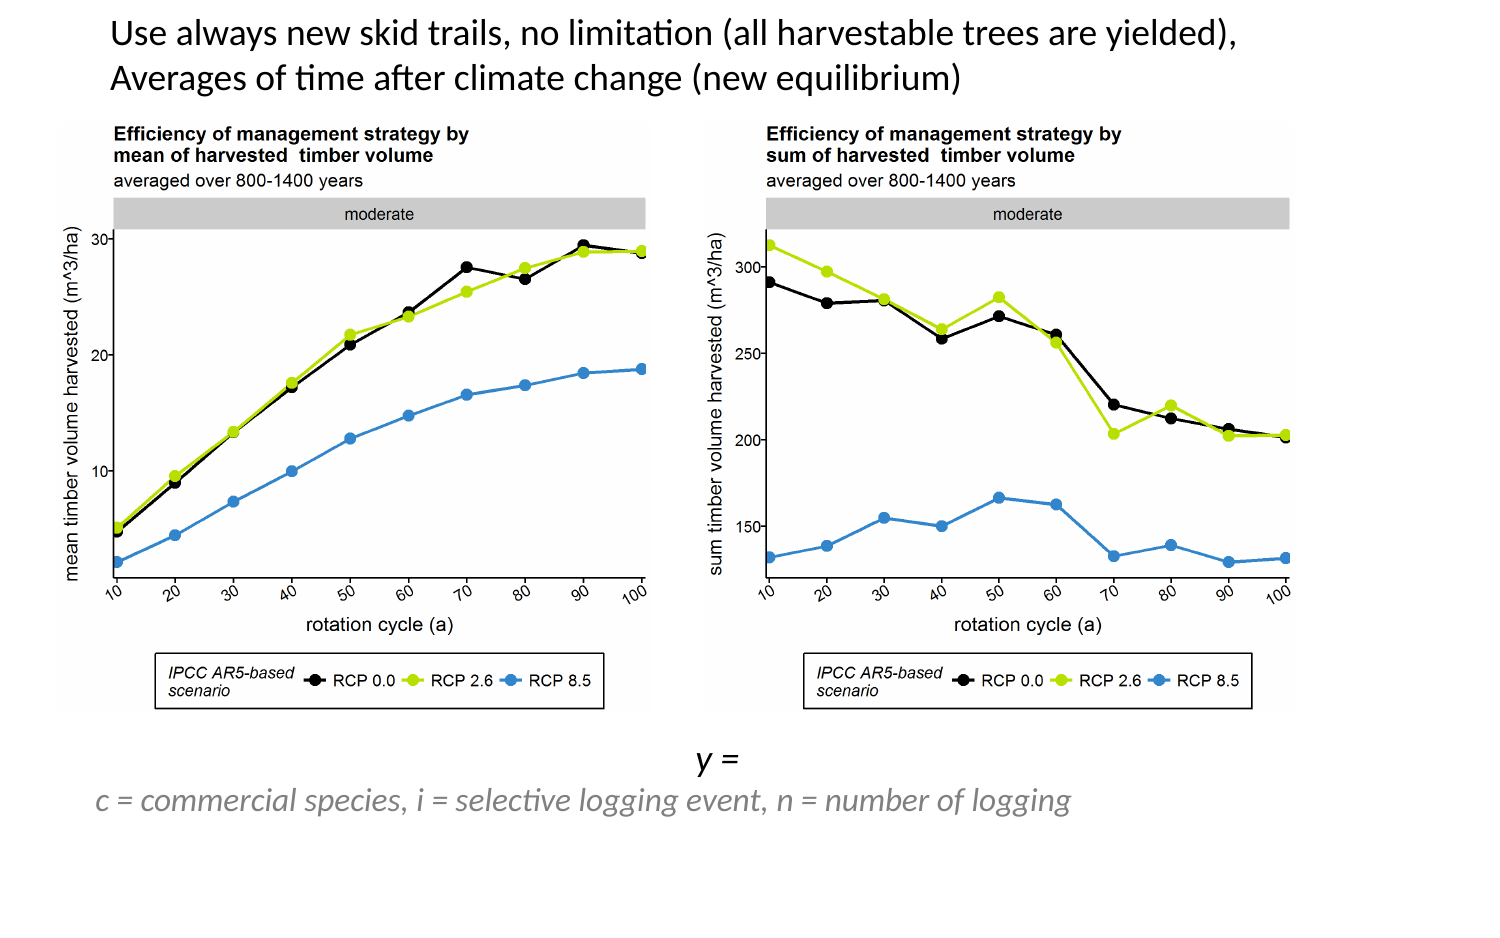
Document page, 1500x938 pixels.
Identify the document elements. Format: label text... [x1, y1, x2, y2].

picture [58, 121, 650, 713]
text_box Use always new skid trails, no limitation (all harvestable trees are yielded), Averages of time after climate change (new equilibrium) [95, 0, 1254, 106]
picture [702, 121, 1294, 713]
